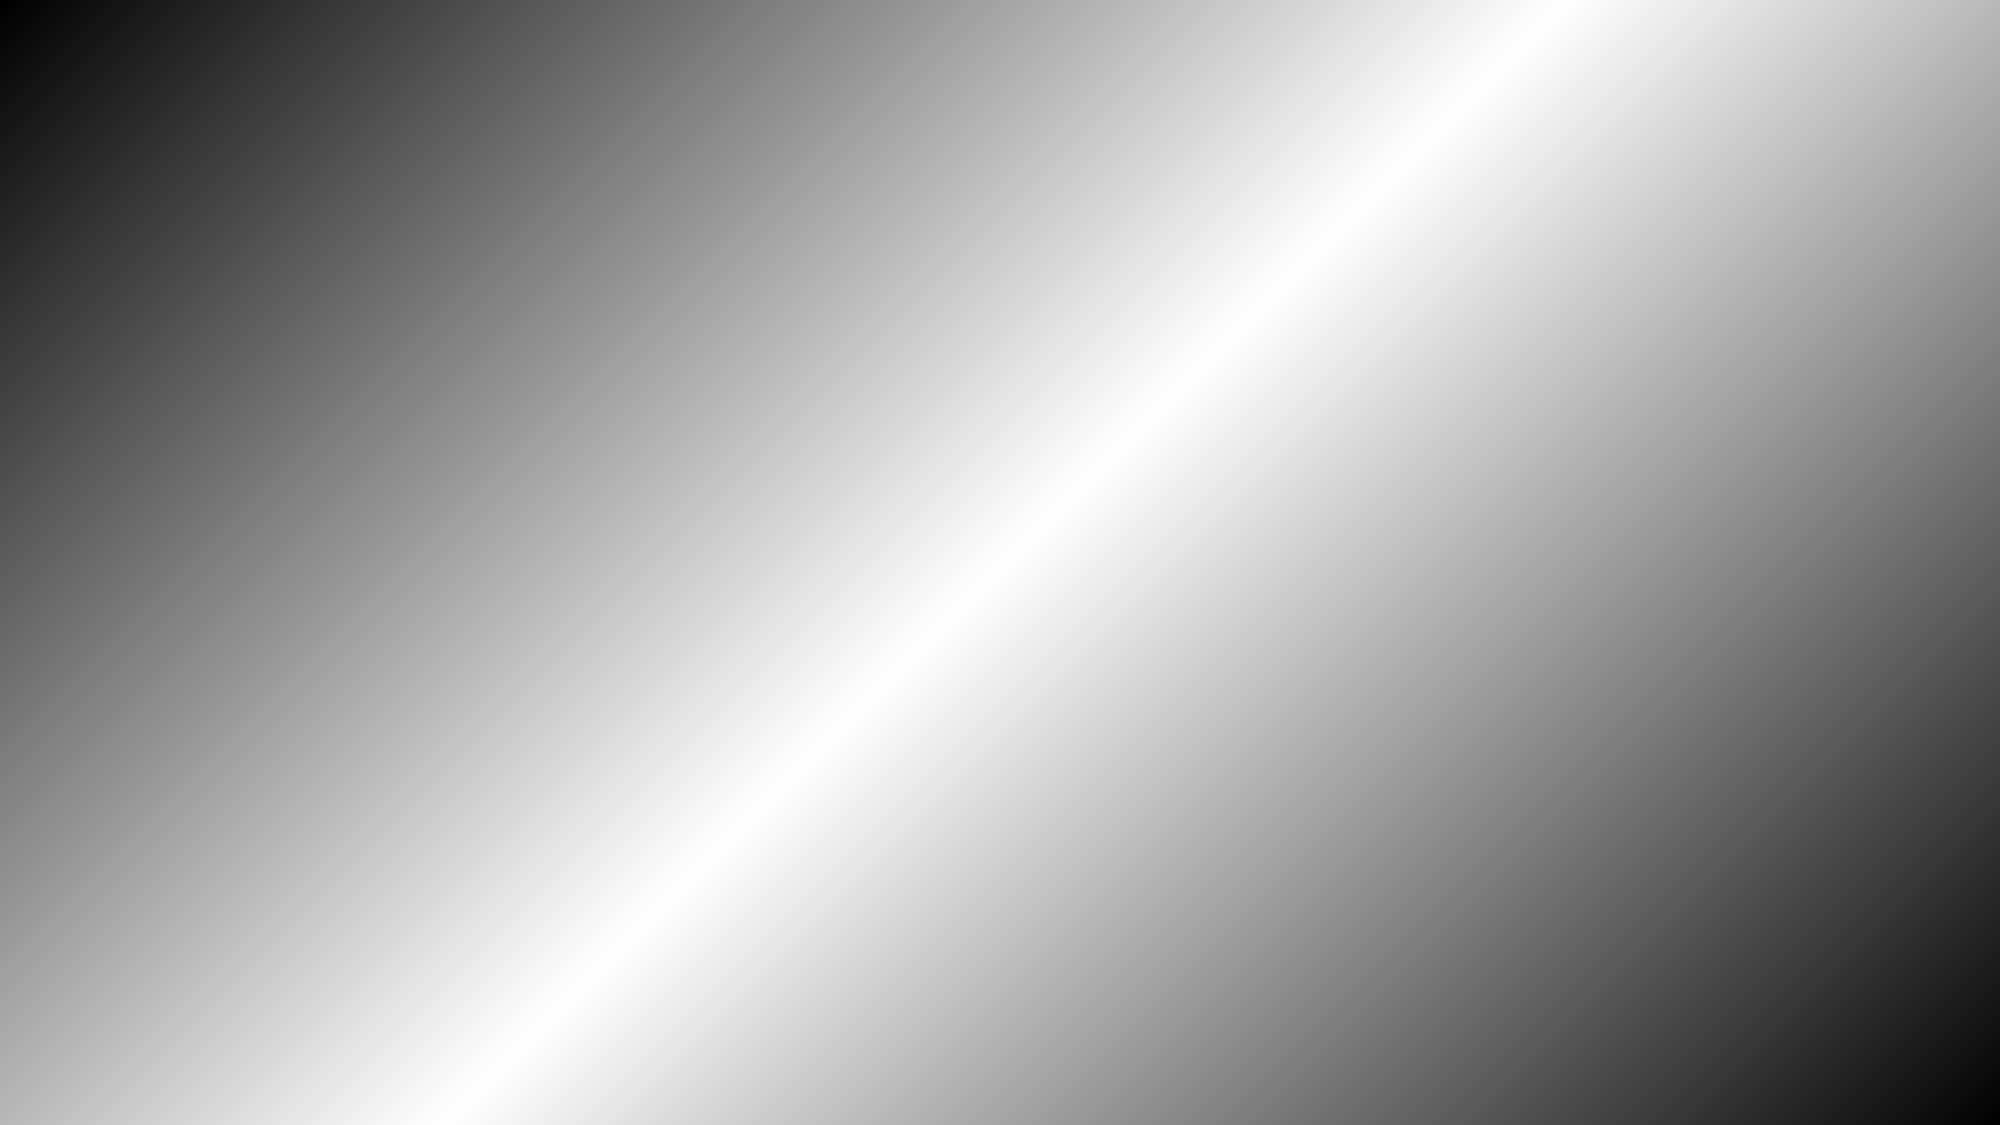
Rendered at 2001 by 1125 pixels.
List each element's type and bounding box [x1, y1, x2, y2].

text_box [0, 0, 2000, 1125]
